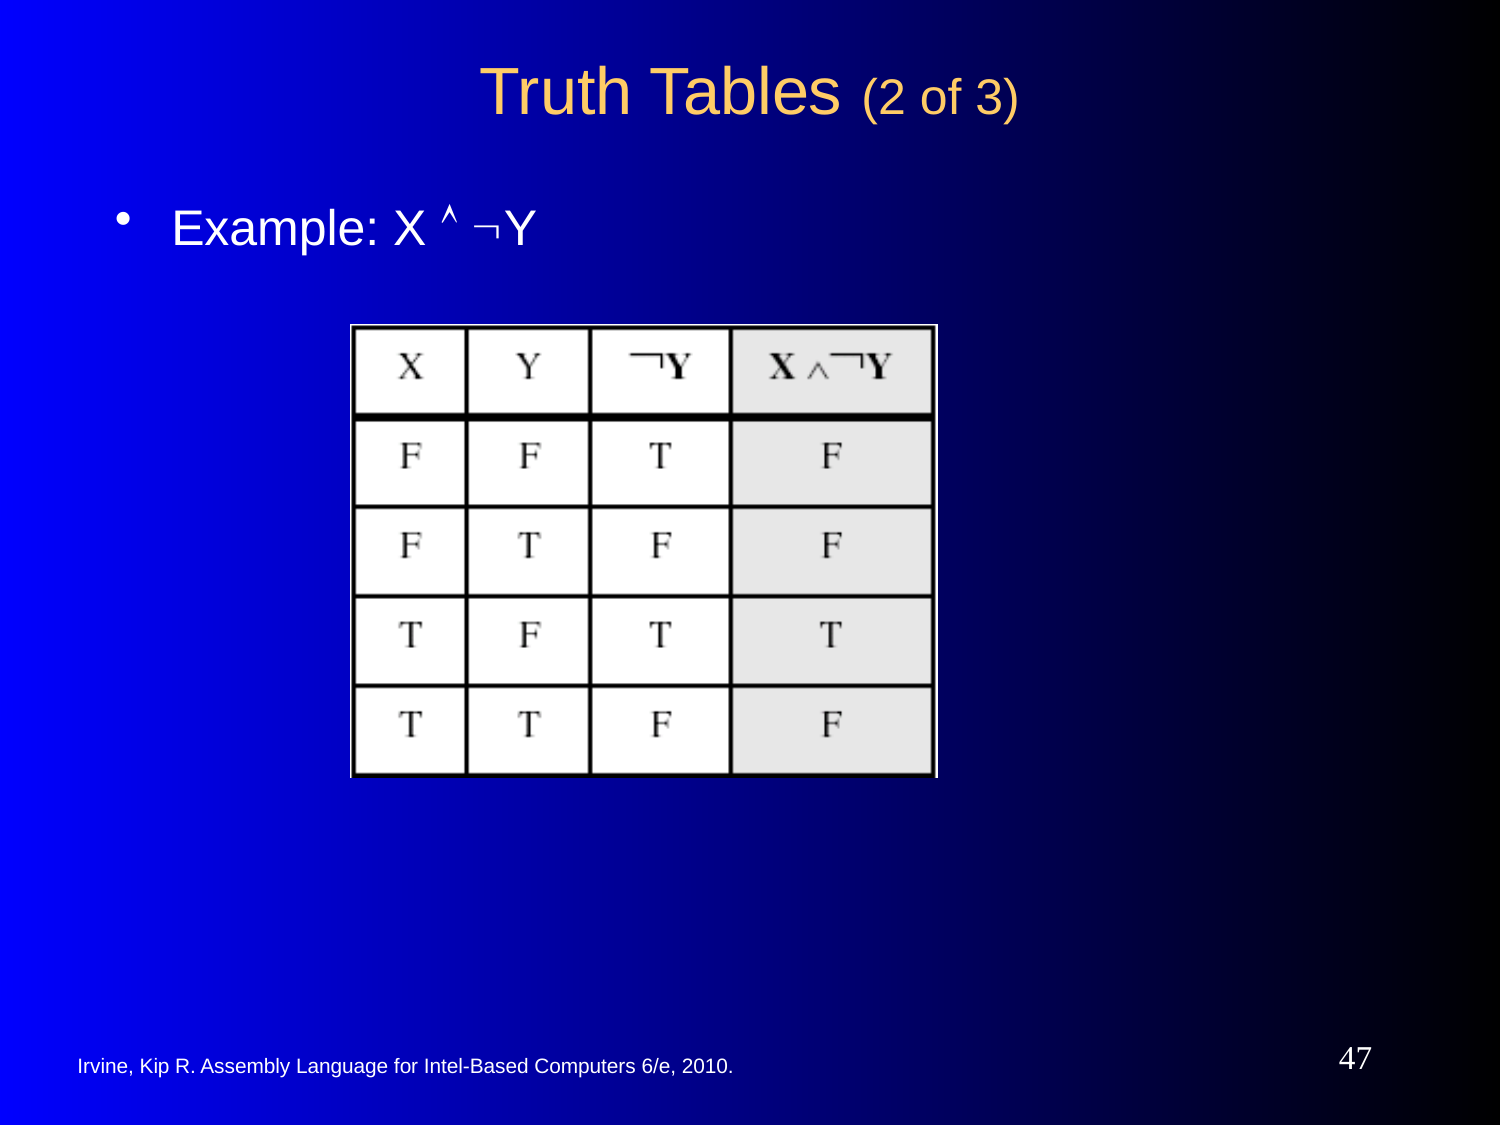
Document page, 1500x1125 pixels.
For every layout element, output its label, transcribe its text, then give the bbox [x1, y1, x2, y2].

title Truth Tables (2 of 3) [112, 37, 1388, 138]
list Example: X  Y [99, 187, 1413, 276]
picture [349, 324, 938, 779]
slide_number 47 [1224, 1024, 1388, 1088]
footer Irvine, Kip R. Assembly Language for Intel-Based Computers 6/e, 2010. [62, 1039, 776, 1091]
